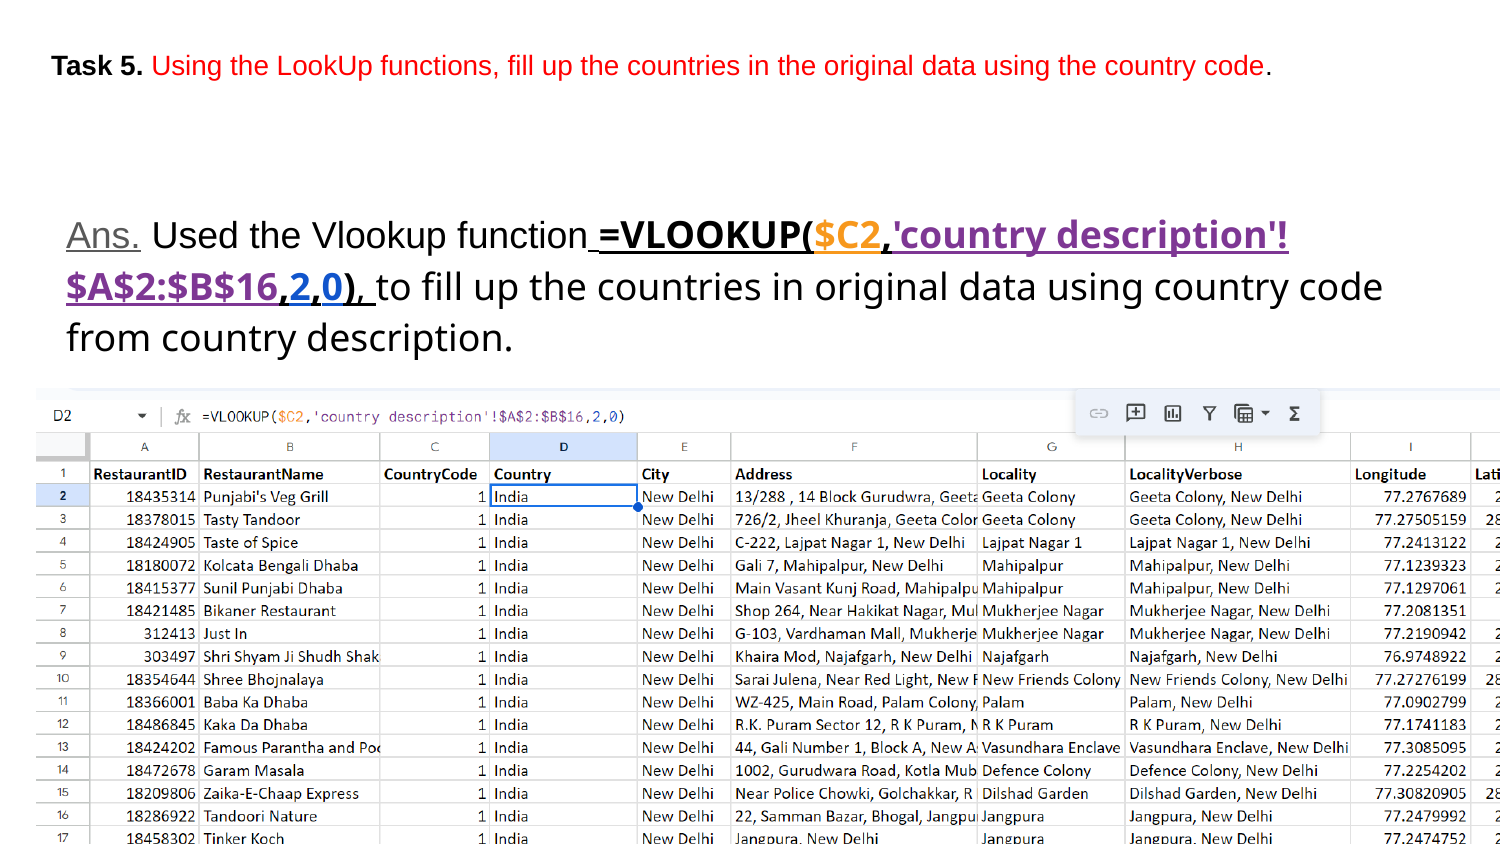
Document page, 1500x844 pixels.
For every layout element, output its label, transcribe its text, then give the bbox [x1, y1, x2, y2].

picture [35, 388, 1500, 844]
list Ans. Used the Vlookup function =VLOOKUP($C2,'country description'!$A$2:$B$16,2,0), to fill up the countries in original data using country code from country description. [51, 189, 1449, 387]
title Task 5. Using the LookUp functions, fill up the countries in the original data using the country code. [36, 32, 1434, 127]
